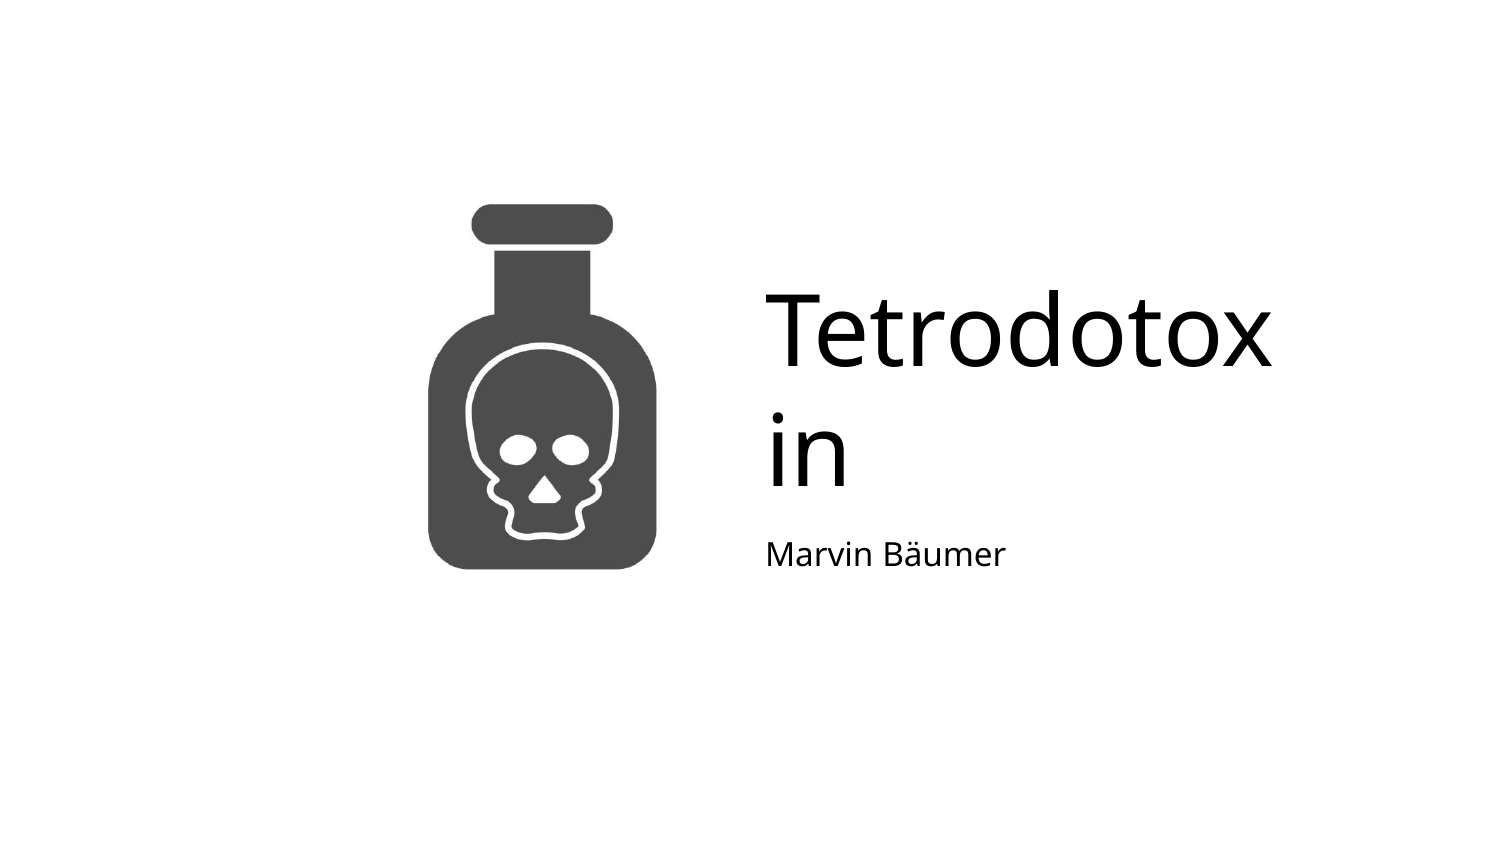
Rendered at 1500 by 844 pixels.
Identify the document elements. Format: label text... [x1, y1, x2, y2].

title Tetrodotoxin [754, 254, 1303, 518]
picture [334, 178, 751, 595]
subtitle Marvin Bäumer [754, 518, 1303, 589]
